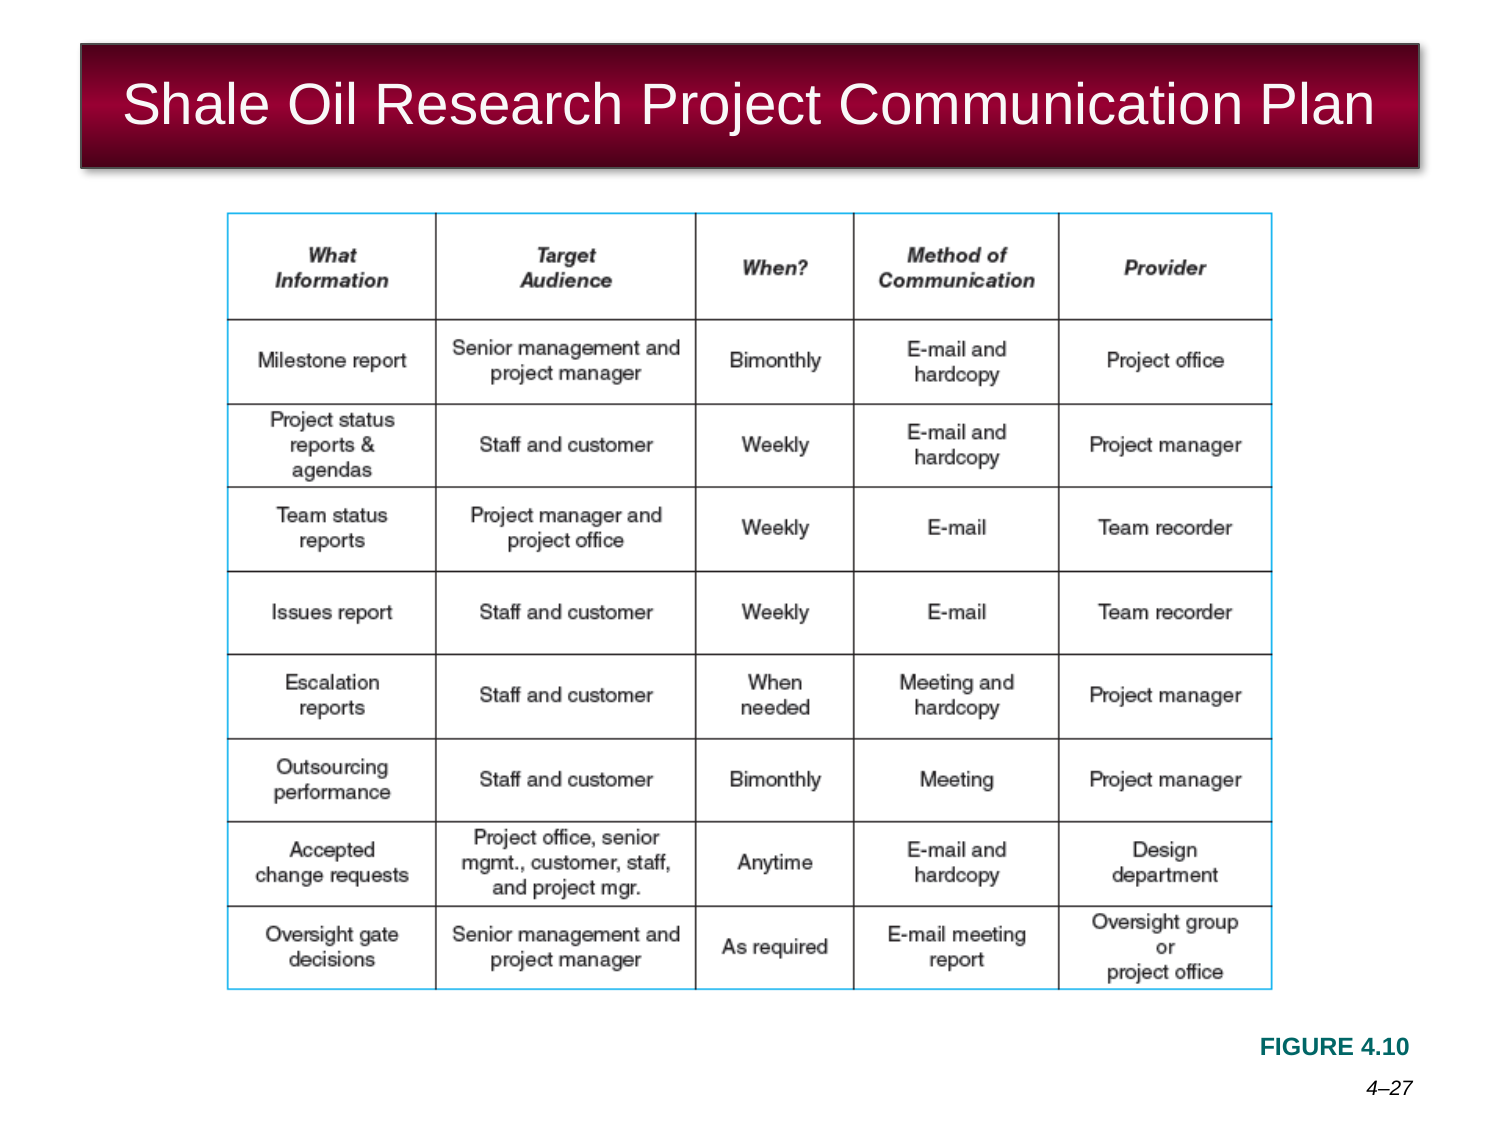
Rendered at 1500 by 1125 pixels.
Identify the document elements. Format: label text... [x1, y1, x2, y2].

picture [221, 205, 1279, 998]
text_box FIGURE 4.10 [1215, 1023, 1425, 1069]
title Shale Oil Research Project Communication Plan [80, 43, 1420, 169]
slide_number 4–27 [1065, 1074, 1413, 1100]
